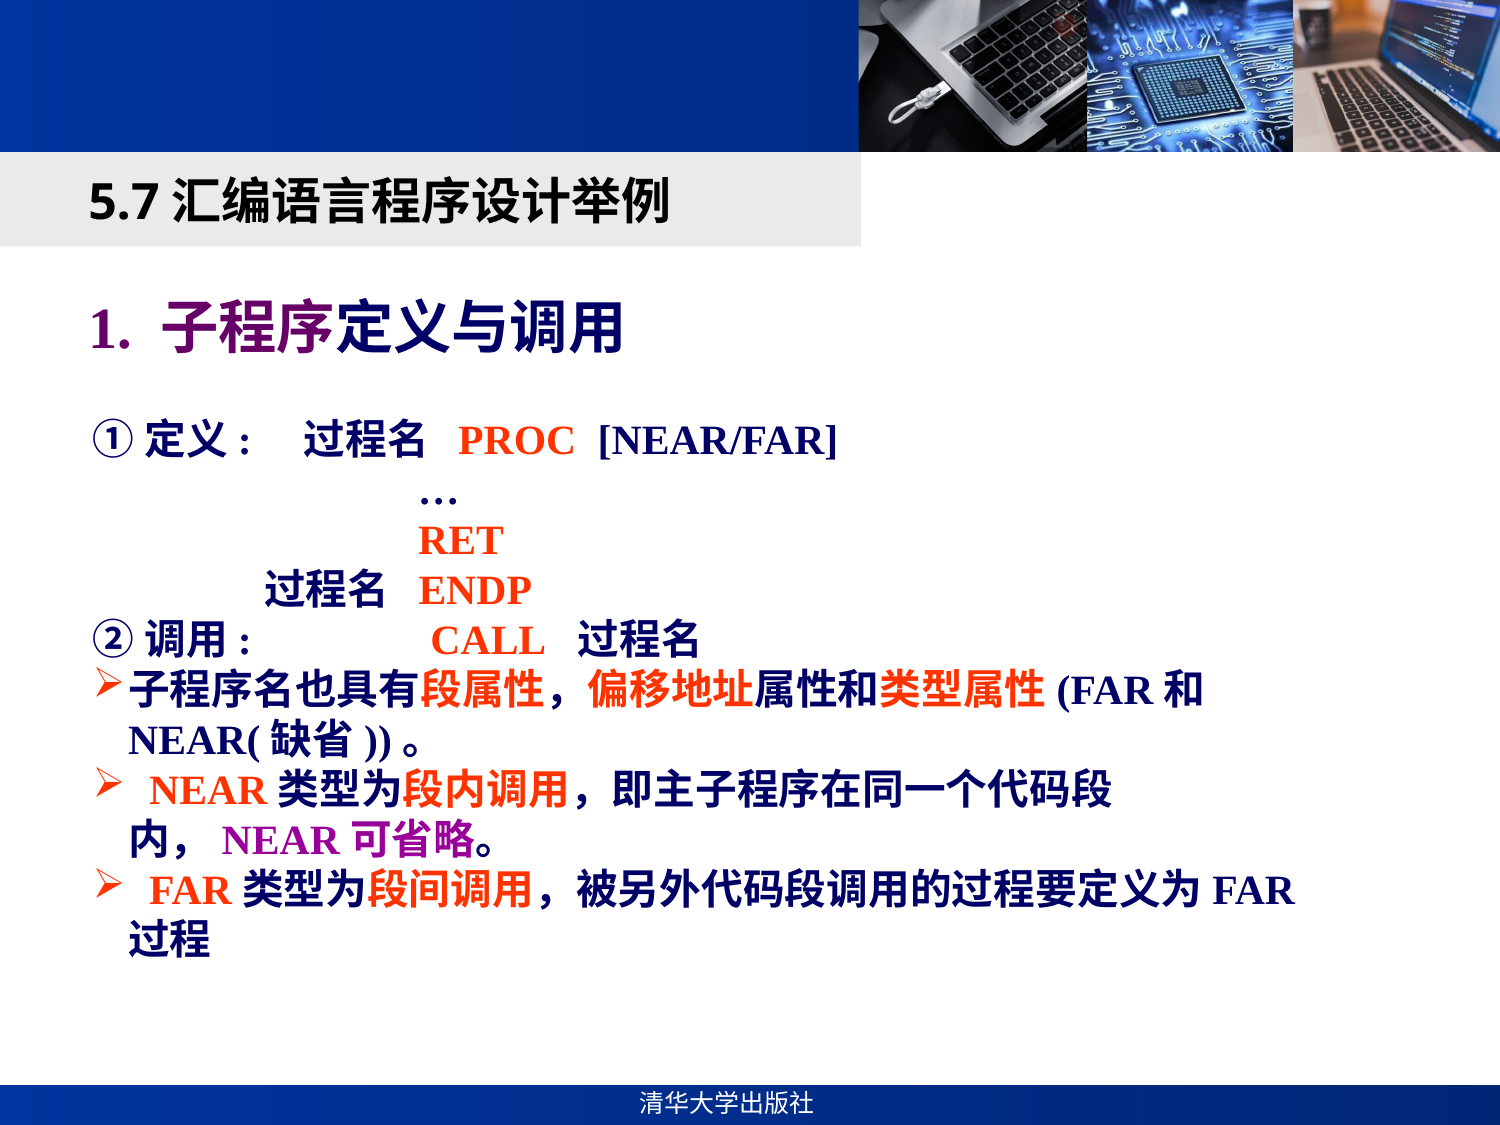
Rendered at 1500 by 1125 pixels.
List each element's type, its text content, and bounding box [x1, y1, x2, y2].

picture [858, 0, 1500, 152]
list 5.7汇编语言程序设计举例 [73, 162, 1031, 247]
text_box 1. 子程序定义与调用 [73, 283, 889, 368]
text_box ①定义: 过程名 PROC [NEAR/FAR] … RET 过程名 ENDP ②调用: CALL 过程名 子程序名也具有段属性，偏移地址属性和类型属性(FAR和NEAR(缺省))。 NEAR类型为段内调用，即主子程序在同一个代码段内，NEAR可省略。 FAR类型为段间调用，被另外代码段调用的过程要定义为FAR过程 [77, 405, 1330, 971]
